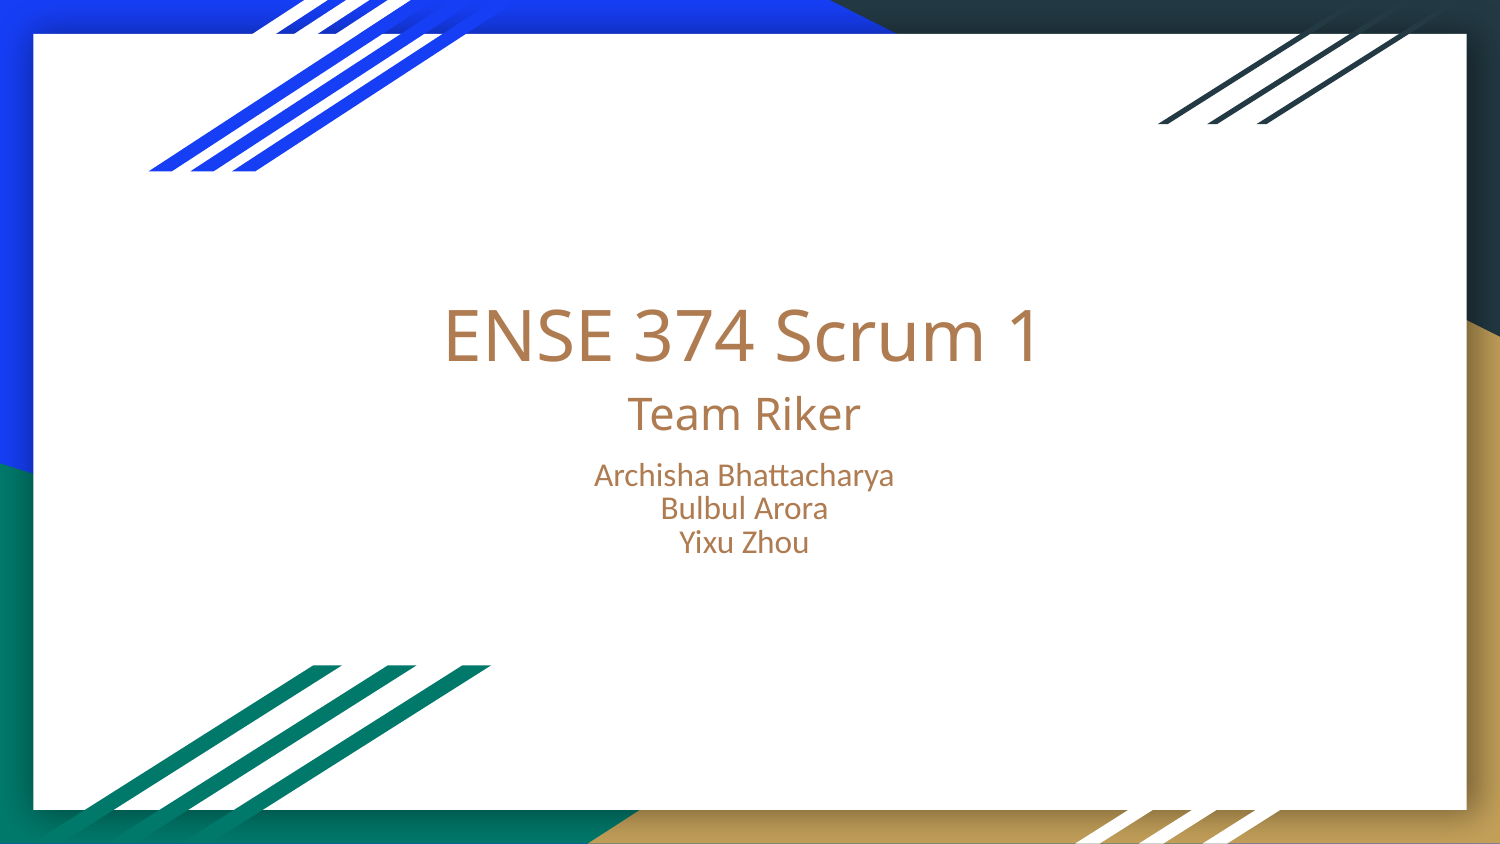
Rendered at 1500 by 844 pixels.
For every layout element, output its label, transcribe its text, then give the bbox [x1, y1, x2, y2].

subtitle Archisha Bhattacharya Bulbul Arora Yixu Zhou [304, 446, 1185, 636]
title ENSE 374 Scrum 1 Team Riker [304, 221, 1185, 446]
